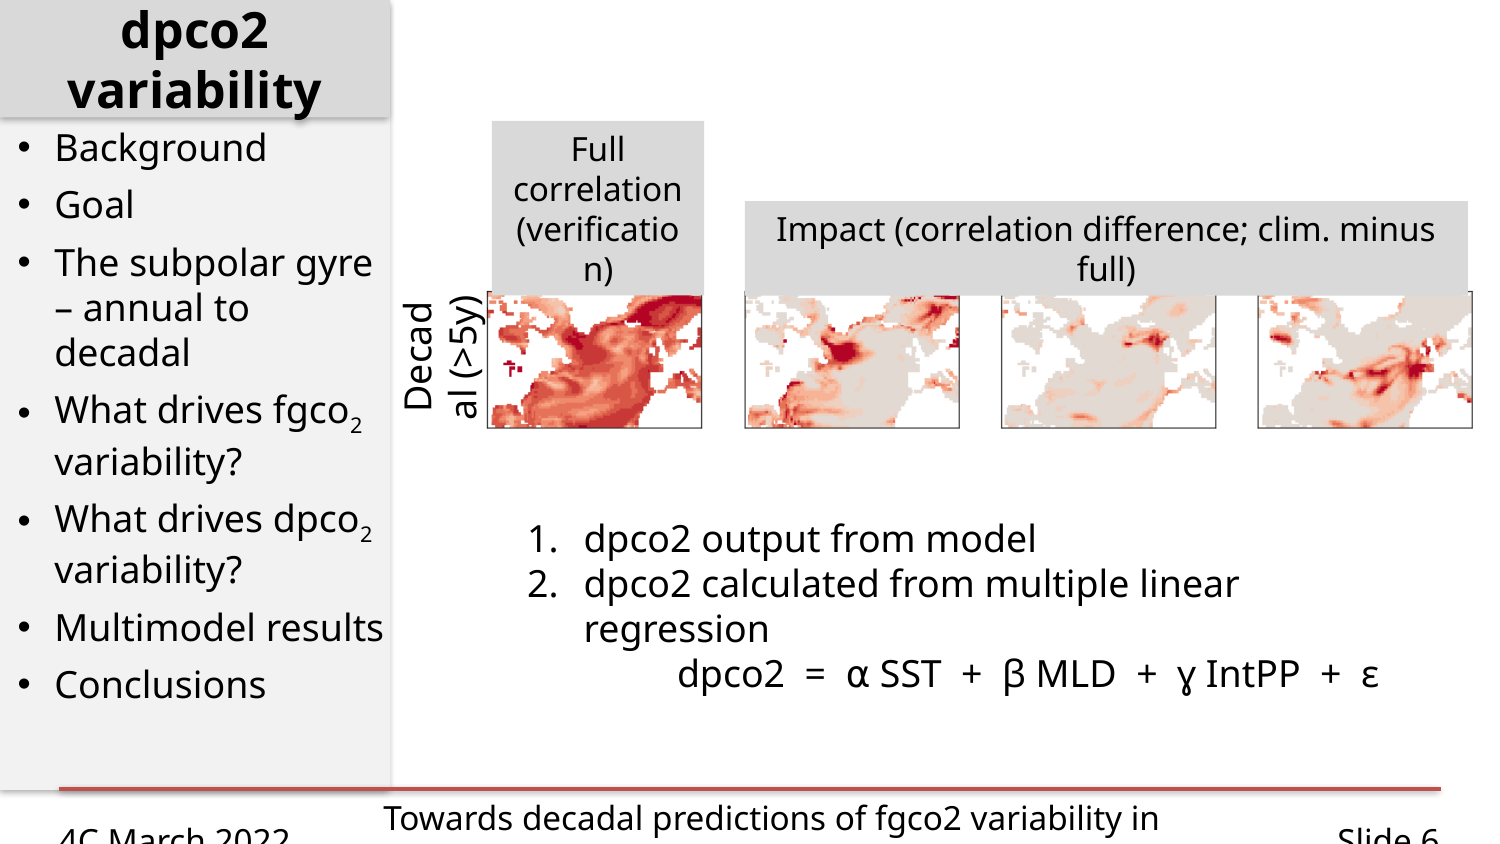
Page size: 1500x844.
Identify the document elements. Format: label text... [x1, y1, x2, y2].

text_box Background Goal The subpolar gyre – annual to decadal What drives fgco2 variability? What drives dpco2 variability? Multimodel results Conclusions [0, 126, 391, 788]
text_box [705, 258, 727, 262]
text_box dpco2 [465, 258, 491, 262]
text_box Impact (correlation difference; clim. minus full) [744, 201, 1468, 262]
table_header Slide 6 [1169, 788, 1499, 844]
text_box Full correlation (verification) [491, 120, 705, 262]
table_header Towards decadal predictions of fgco2 variability in IPSLCM6 [376, 798, 1169, 844]
text_box dpco2 variability [0, 0, 391, 118]
text_box Decadal (>5y) [386, 279, 429, 436]
table_header 4C March 2022 [0, 788, 376, 844]
text_box dpco2 output from model dpco2 calculated from multiple linear regression dpco2 = ⍺ SST + β MLD + ɣ IntPP + ε [512, 507, 1407, 703]
picture [434, 263, 1480, 434]
